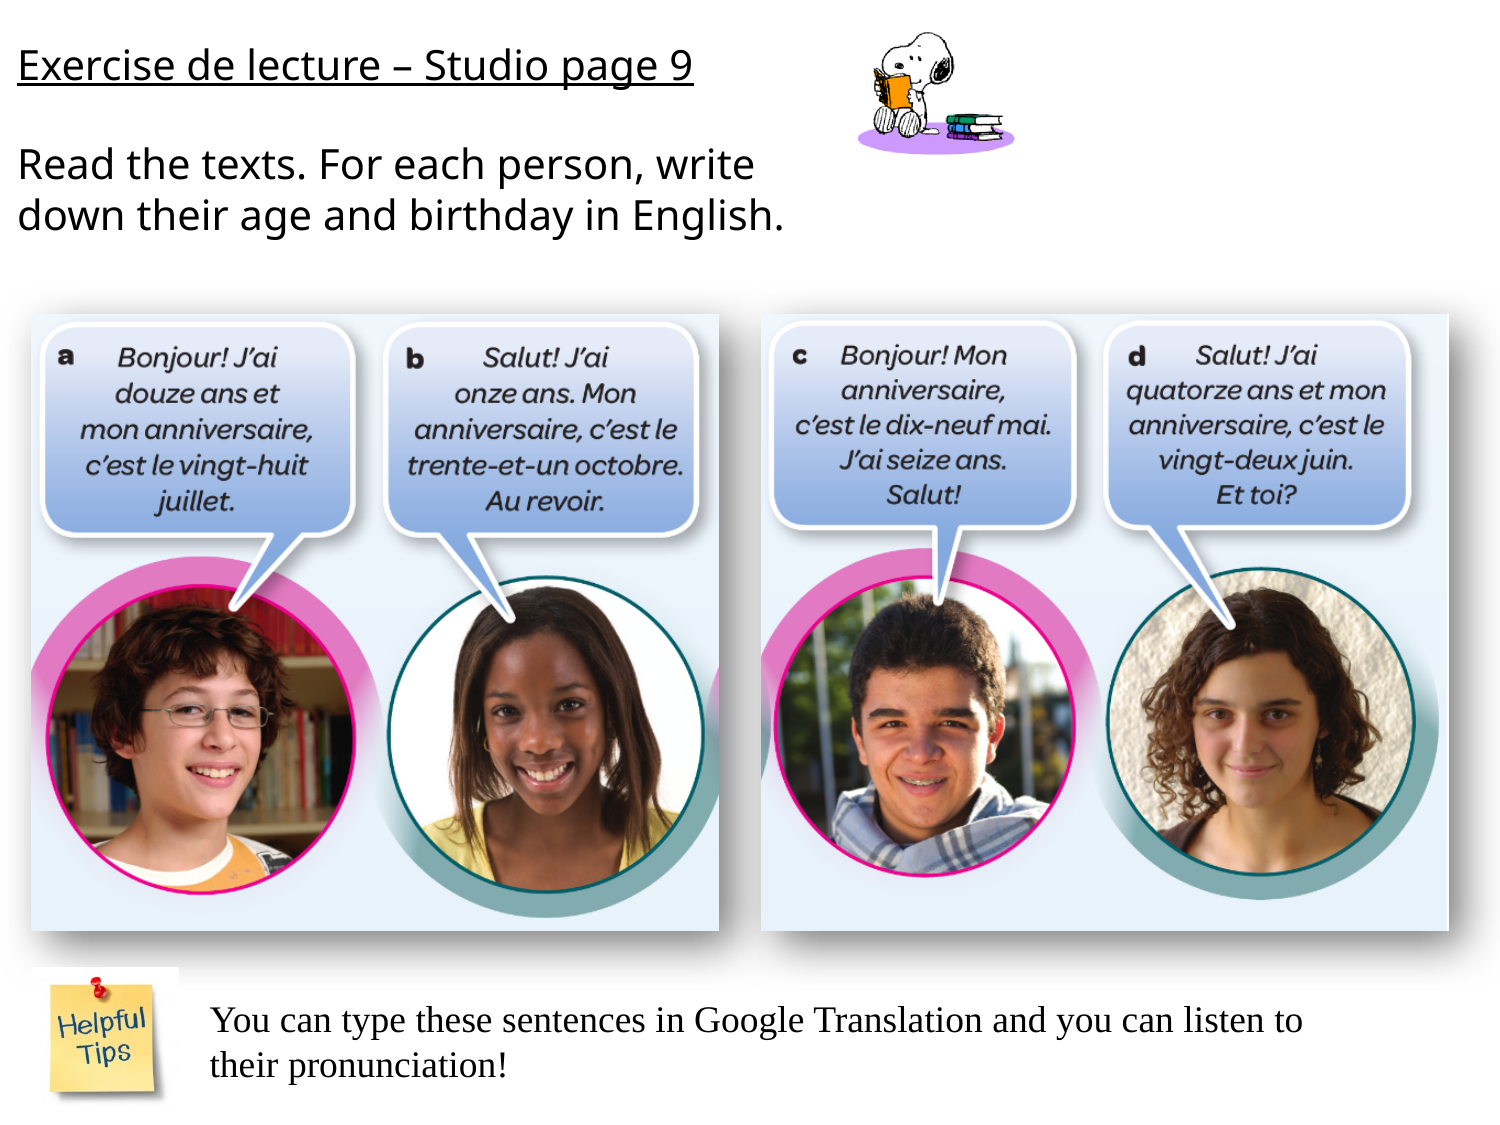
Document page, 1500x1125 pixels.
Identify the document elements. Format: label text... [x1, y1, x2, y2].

text_box You can type these sentences in Google Translation and you can listen to their pronunciation! [194, 987, 1369, 1093]
text_box Exercise de lecture – Studio page 9 Read the texts. For each person, write down their age and birthday in English. [2, 30, 857, 246]
picture [760, 314, 1449, 931]
picture [855, 30, 1017, 156]
picture [30, 967, 179, 1114]
picture [30, 314, 719, 931]
